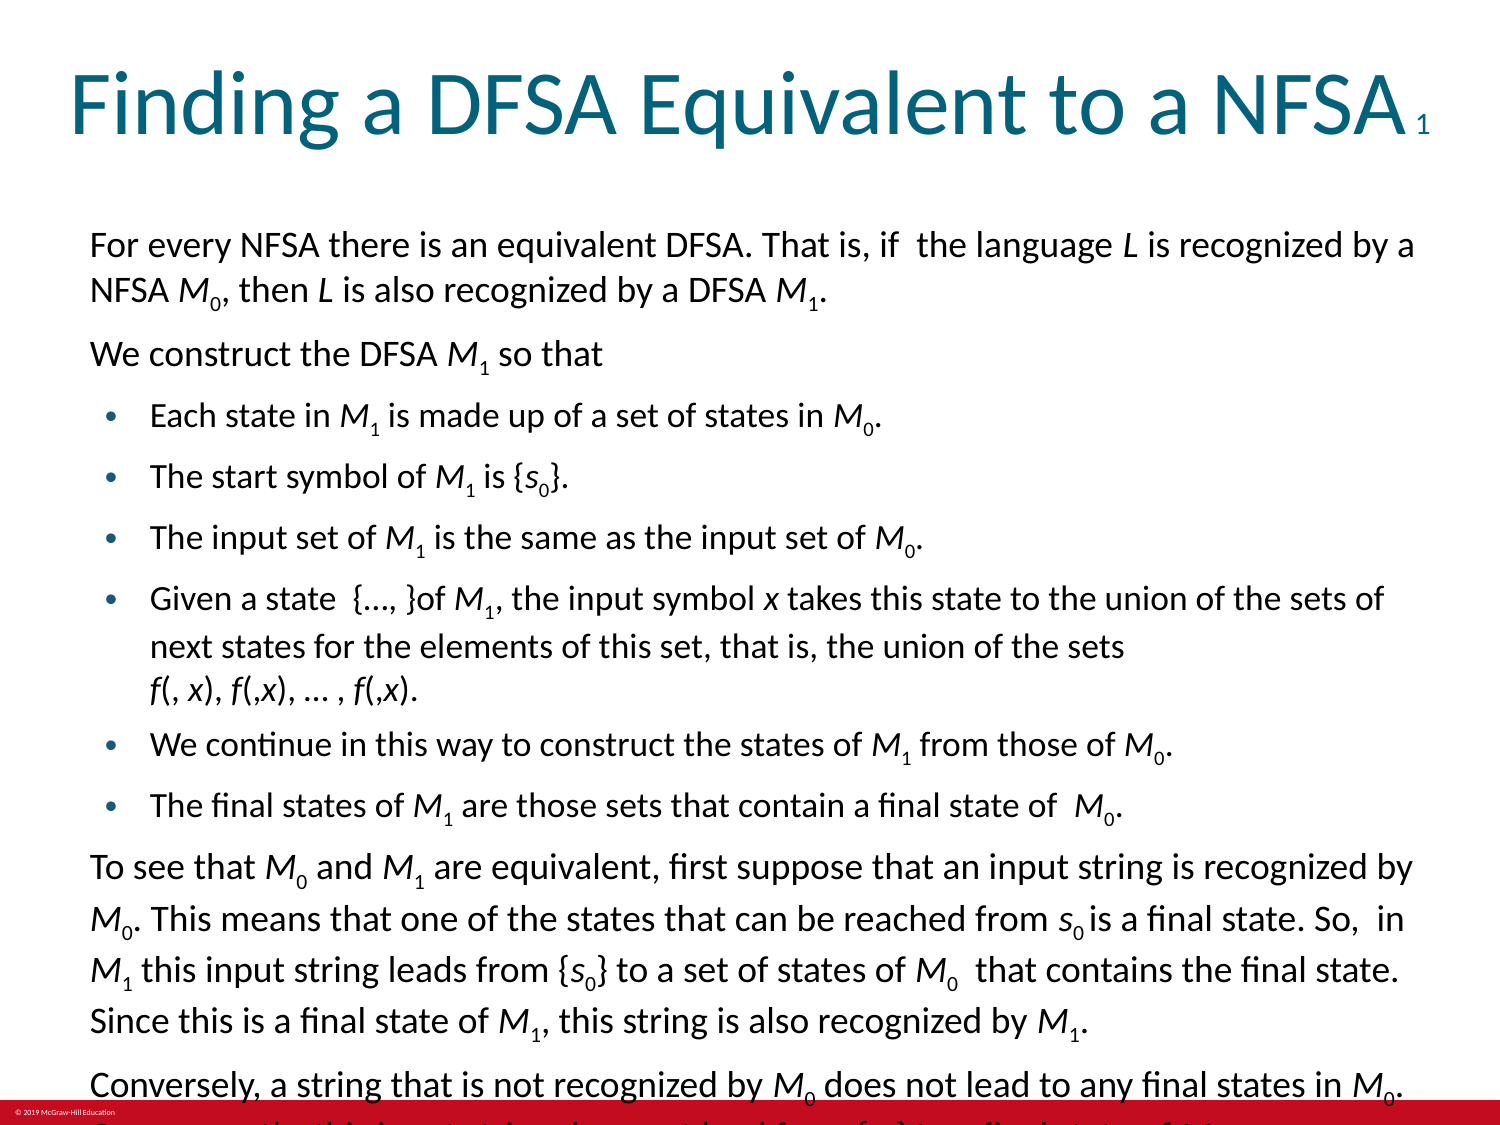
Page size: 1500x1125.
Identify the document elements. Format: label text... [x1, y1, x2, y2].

title Finding a DFSA Equivalent to a NFSA 1 [0, 0, 1500, 195]
